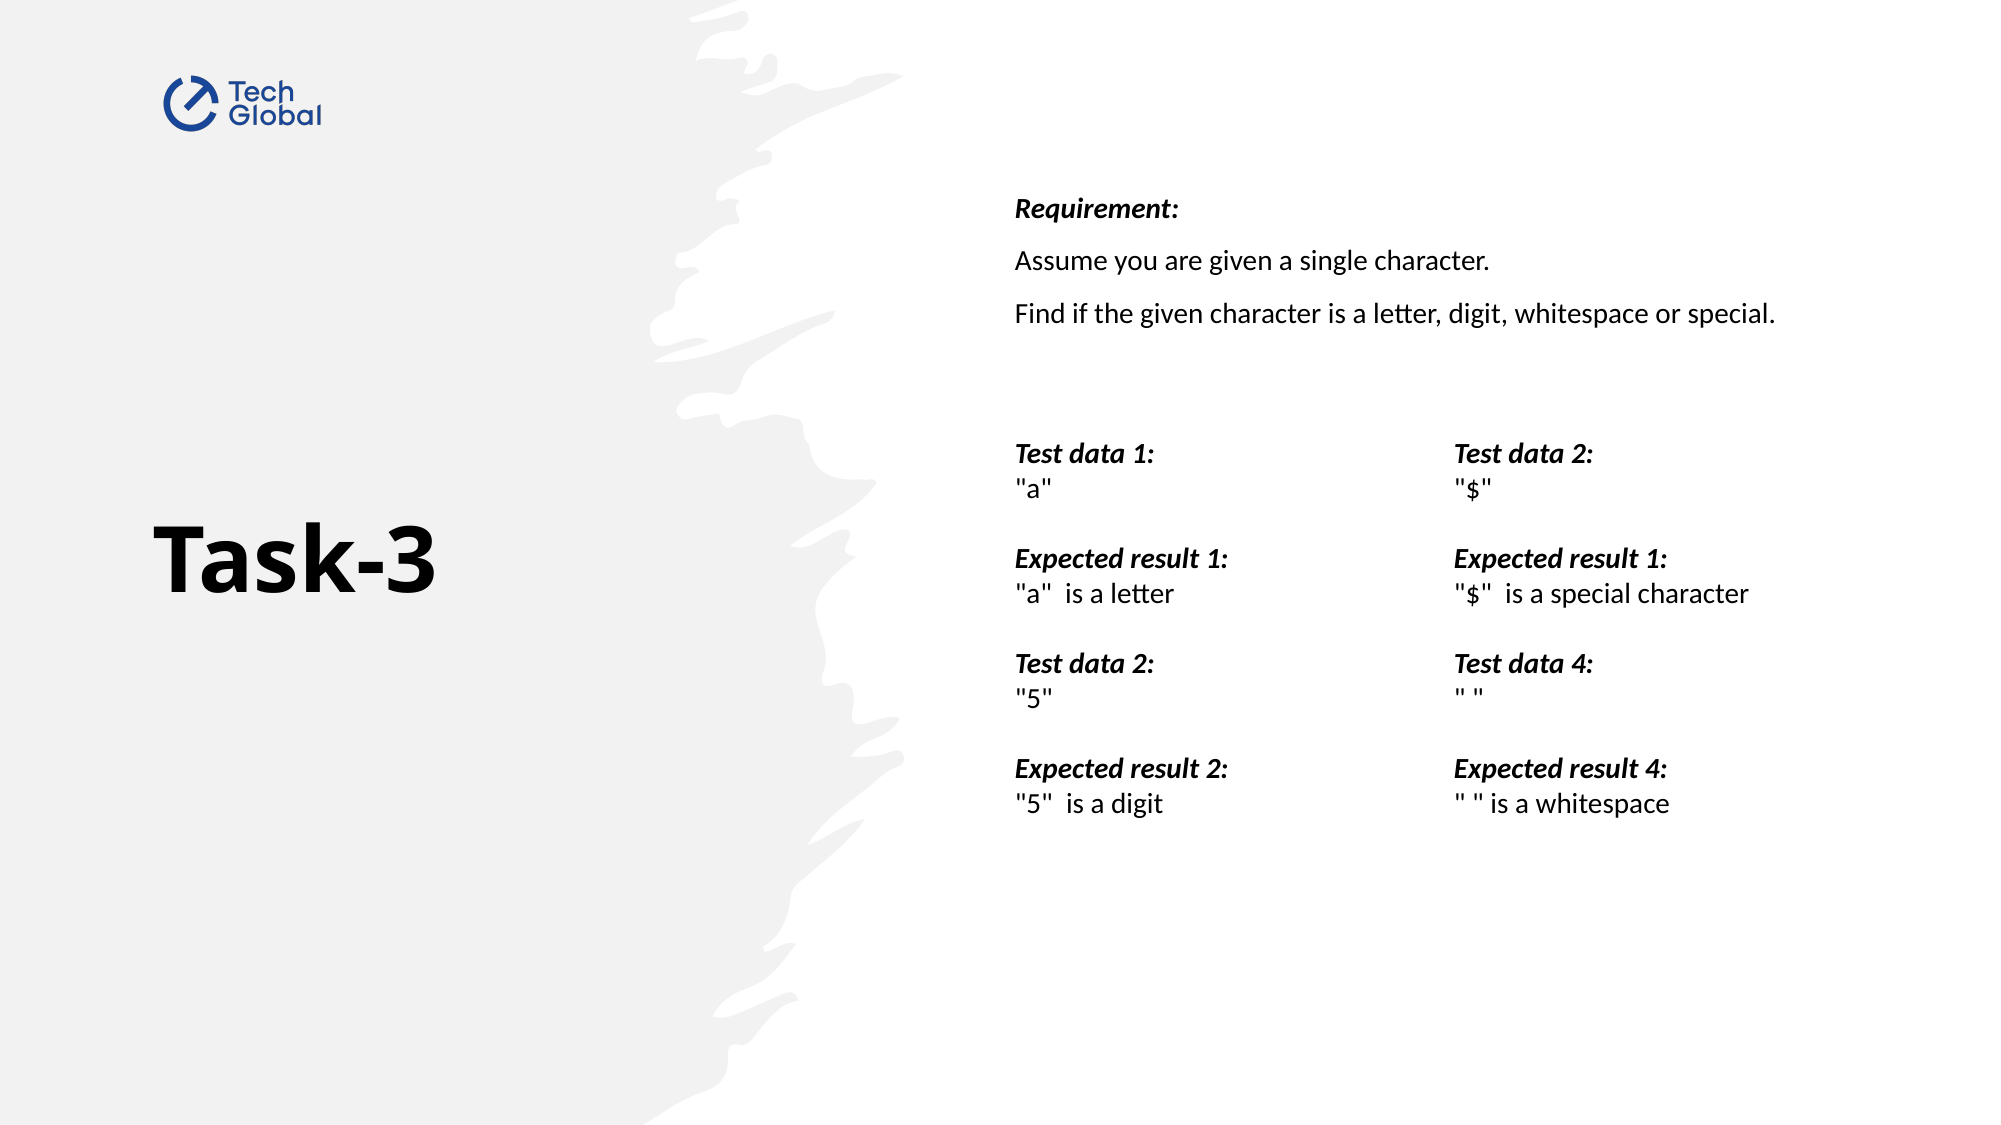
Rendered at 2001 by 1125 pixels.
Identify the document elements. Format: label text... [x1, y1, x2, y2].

text_box [645, 0, 2000, 1125]
text_box Test data 2: "$" Expected result 1: "$" is a special character Test data 4: " " Expected result 4: " " is a whitespace [1439, 427, 1863, 862]
title Task-3 [137, 116, 800, 1008]
text_box [0, 0, 904, 1125]
text_box Test data 1: "a" Expected result 1: "a" is a letter Test data 2: "5" Expected result 2: "5" is a digit [999, 427, 1424, 827]
list Requirement: Assume you are given a single character. Find if the given character is a letter, digit, whitespace or special. [999, 116, 1863, 406]
picture [149, 66, 334, 141]
